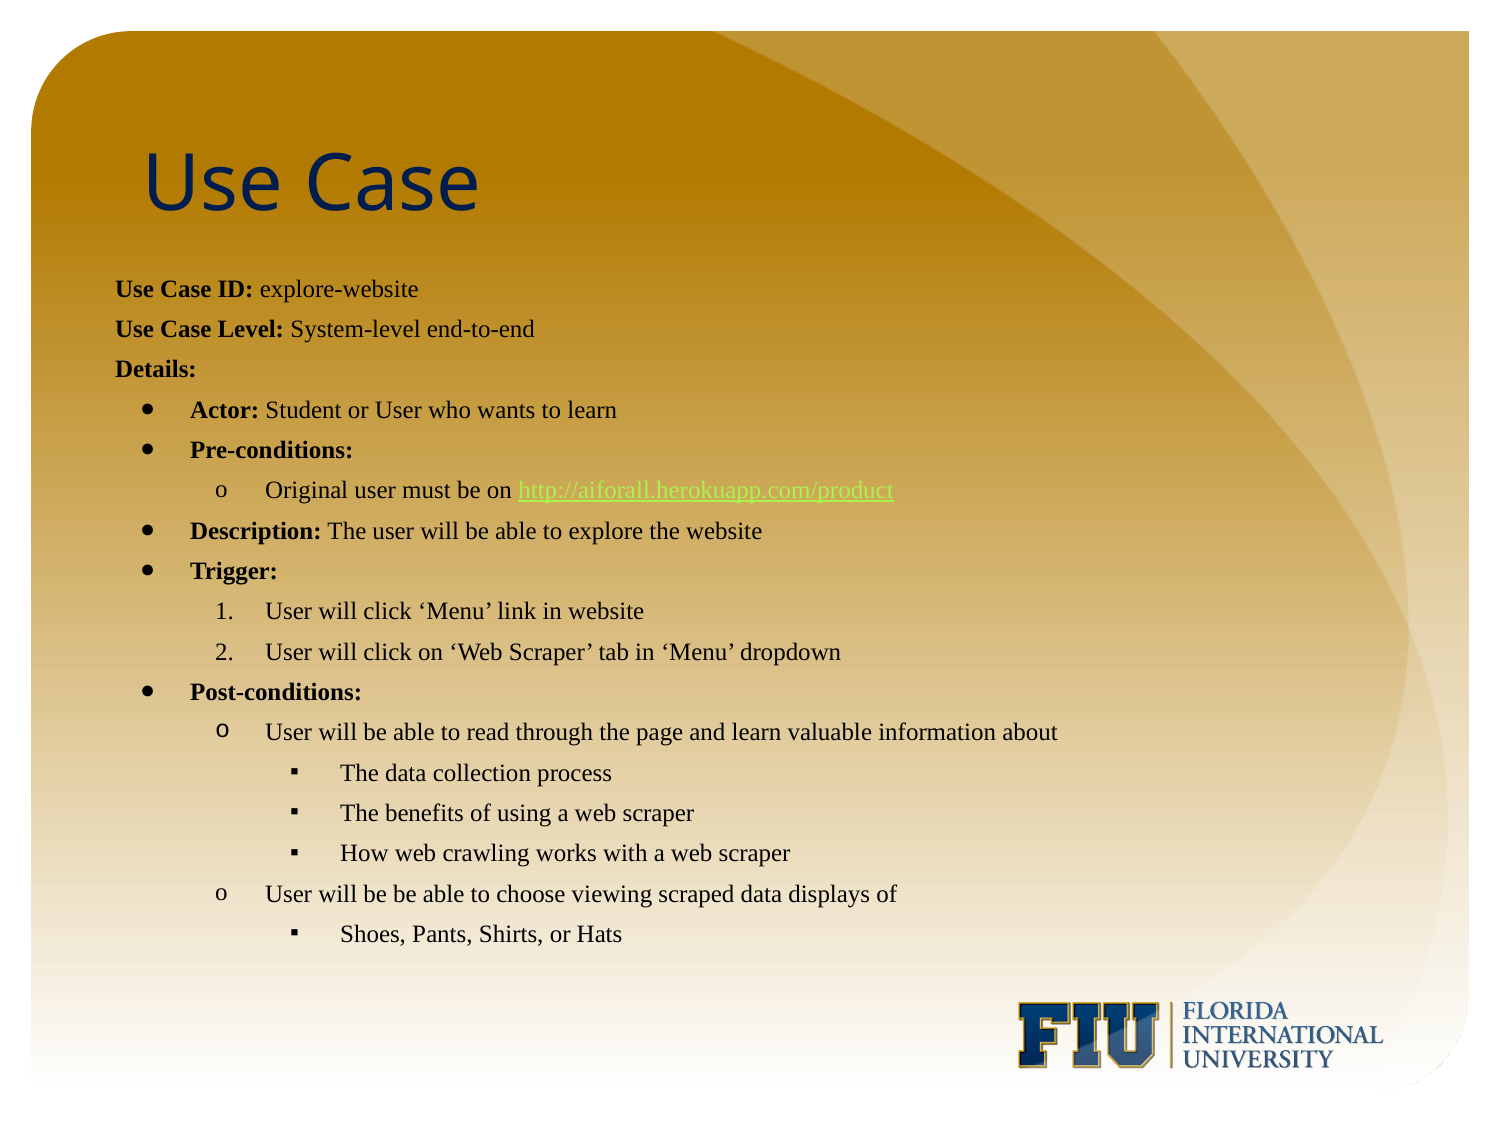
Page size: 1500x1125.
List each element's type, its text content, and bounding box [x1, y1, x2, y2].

text_box Use Case ID: explore-website Use Case Level: System-level end-to-end Details: Actor: Student or User who wants to learn Pre-conditions: Original user must be on http://aiforall.herokuapp.com/product Description: The user will be able to explore the website Trigger: User will click ‘Menu’ link in website User will click on ‘Web Scraper’ tab in ‘Menu’ dropdown Post-conditions: User will be able to read through the page and learn valuable information about The data collection process The benefits of using a web scraper How web crawling works with a web scraper User will be be able to choose viewing scraped data displays of Shoes, Pants, Shirts, or Hats [100, 257, 1500, 750]
title Use Case [127, 62, 1372, 234]
picture [24, 30, 1473, 1094]
